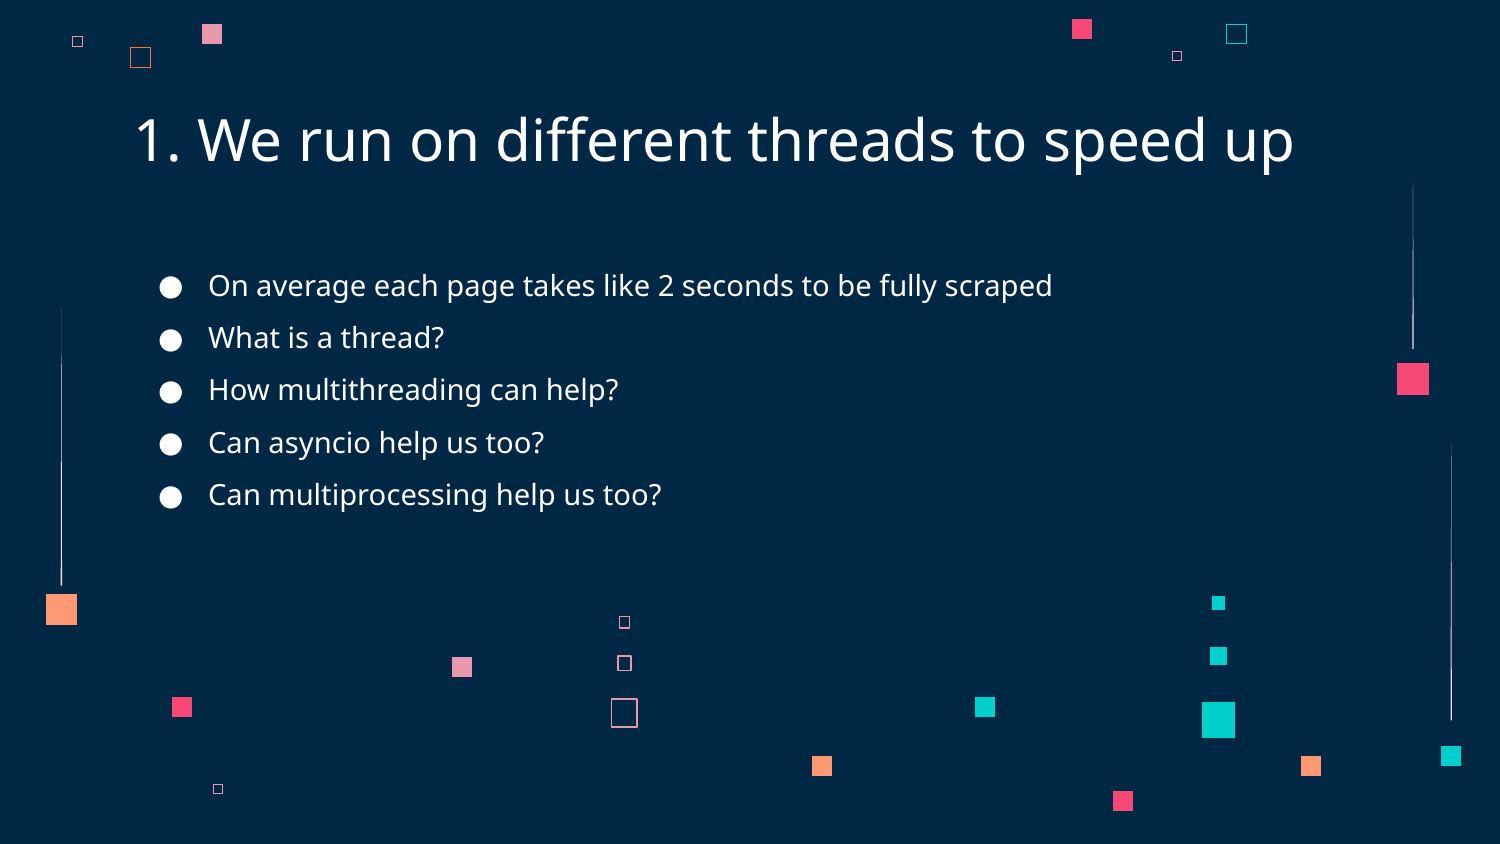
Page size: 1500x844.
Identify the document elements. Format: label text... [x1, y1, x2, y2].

text_box [452, 656, 473, 677]
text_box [1201, 595, 1235, 739]
list On average each page takes like 2 seconds to be fully scraped What is a thread? How multithreading can help? Can asyncio help us too? Can multiprocessing help us too? [118, 199, 1382, 522]
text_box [611, 616, 638, 728]
text_box [172, 697, 193, 718]
title 1. We run on different threads to speed up [118, 88, 1382, 183]
text_box [975, 697, 996, 718]
